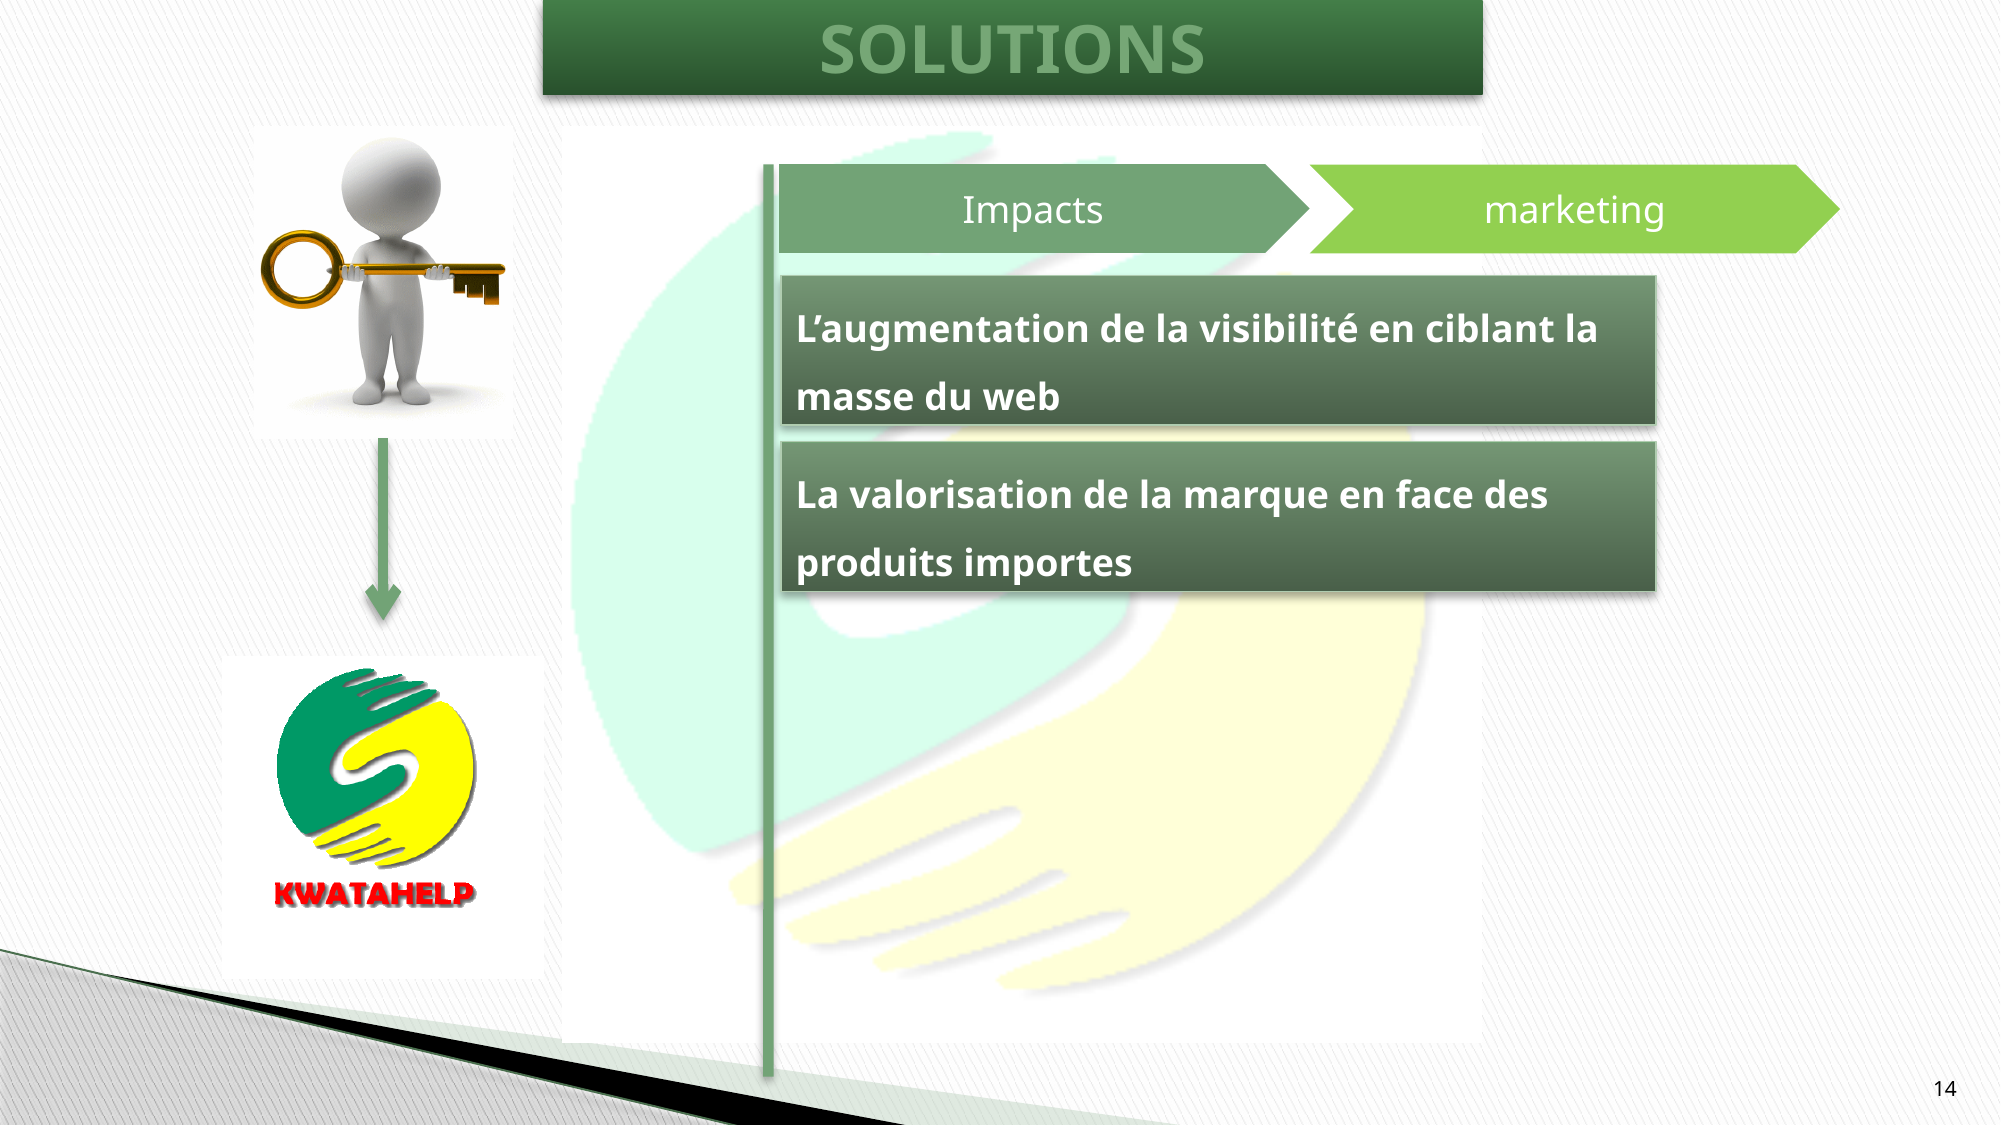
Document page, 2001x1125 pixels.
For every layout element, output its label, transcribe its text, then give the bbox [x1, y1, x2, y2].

text_box SOLUTIONS [542, 0, 1483, 95]
text_box L’augmentation de la visibilité en ciblant la masse du web [1488, 275, 1657, 426]
text_box marketing [1488, 160, 1845, 258]
picture [222, 656, 545, 979]
slide_number 14 [1891, 1051, 1972, 1112]
text_box La valorisation de la marque en face des produits importes [1488, 441, 1657, 592]
picture [562, 126, 1483, 1043]
picture [253, 126, 514, 439]
